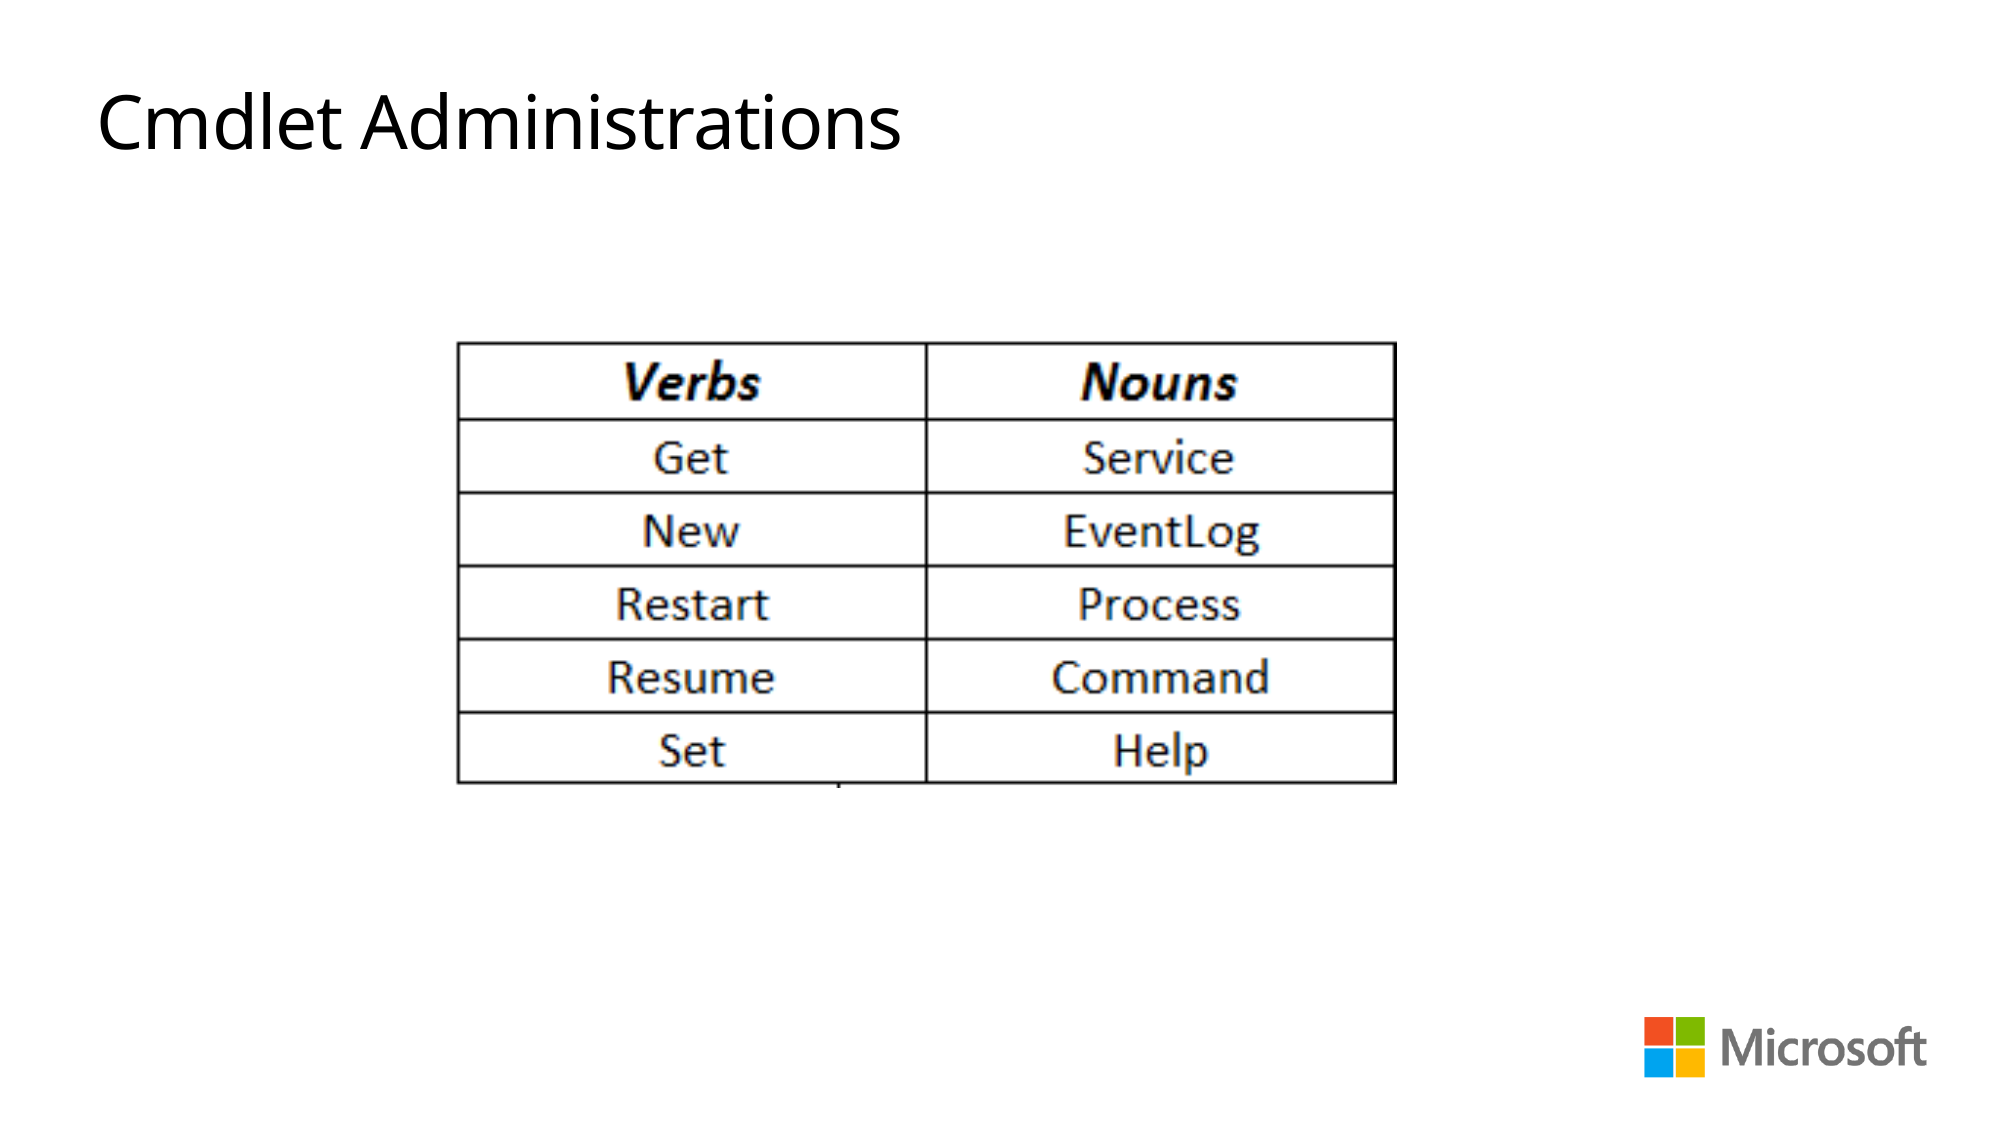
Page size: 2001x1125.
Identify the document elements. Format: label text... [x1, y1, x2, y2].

picture [449, 337, 1398, 788]
title Cmdlet Administrations [96, 75, 1904, 166]
picture [1605, 980, 1965, 1113]
